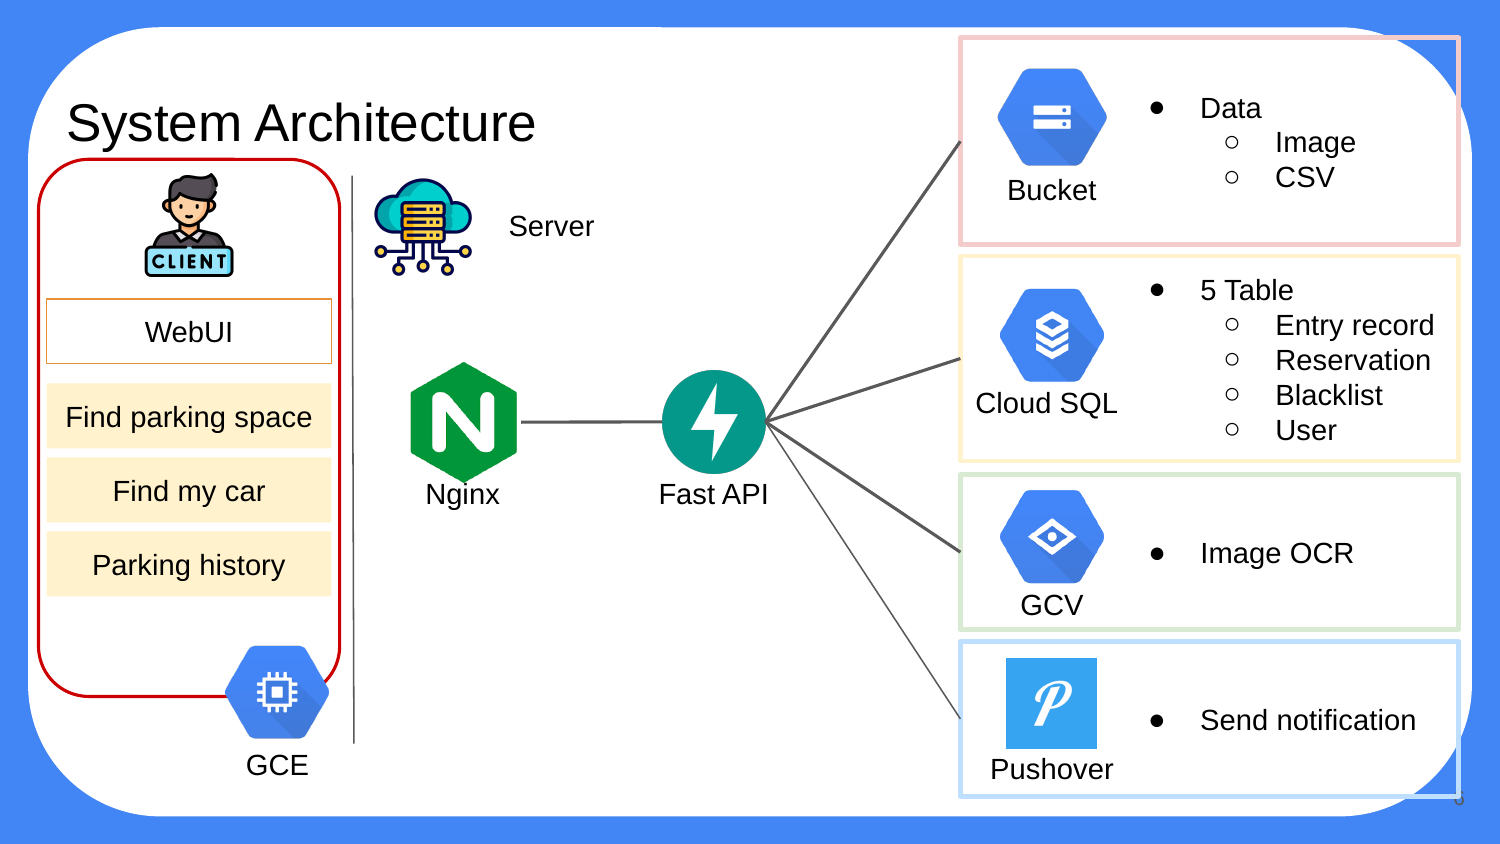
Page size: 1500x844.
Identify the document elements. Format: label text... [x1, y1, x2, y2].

slide_number ‹#› [1389, 764, 1480, 830]
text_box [765, 141, 961, 359]
text_box [28, 86, 1389, 816]
text_box Parking history [46, 531, 332, 597]
picture [371, 175, 475, 279]
text_box Data Image CSV [960, 37, 1459, 245]
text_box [765, 421, 961, 720]
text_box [765, 359, 961, 420]
text_box Send notification [965, 641, 1459, 797]
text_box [960, 60, 1144, 223]
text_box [965, 283, 1144, 436]
text_box Find my car [46, 457, 332, 523]
title System Architecture [51, 72, 955, 167]
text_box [622, 370, 759, 526]
text_box [38, 167, 340, 697]
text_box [351, 175, 355, 638]
text_box Image OCR [966, 474, 1459, 630]
text_box [62, 27, 1388, 72]
text_box [965, 104, 1472, 740]
picture [137, 172, 241, 277]
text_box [960, 658, 1144, 802]
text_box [965, 484, 1144, 637]
text_box Find parking space [46, 383, 332, 449]
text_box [370, 358, 555, 526]
text_box WebUI [46, 298, 332, 364]
text_box Server [493, 191, 719, 257]
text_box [185, 640, 370, 797]
text_box 5 Table Entry record Reservation Blacklist User [965, 256, 1459, 461]
